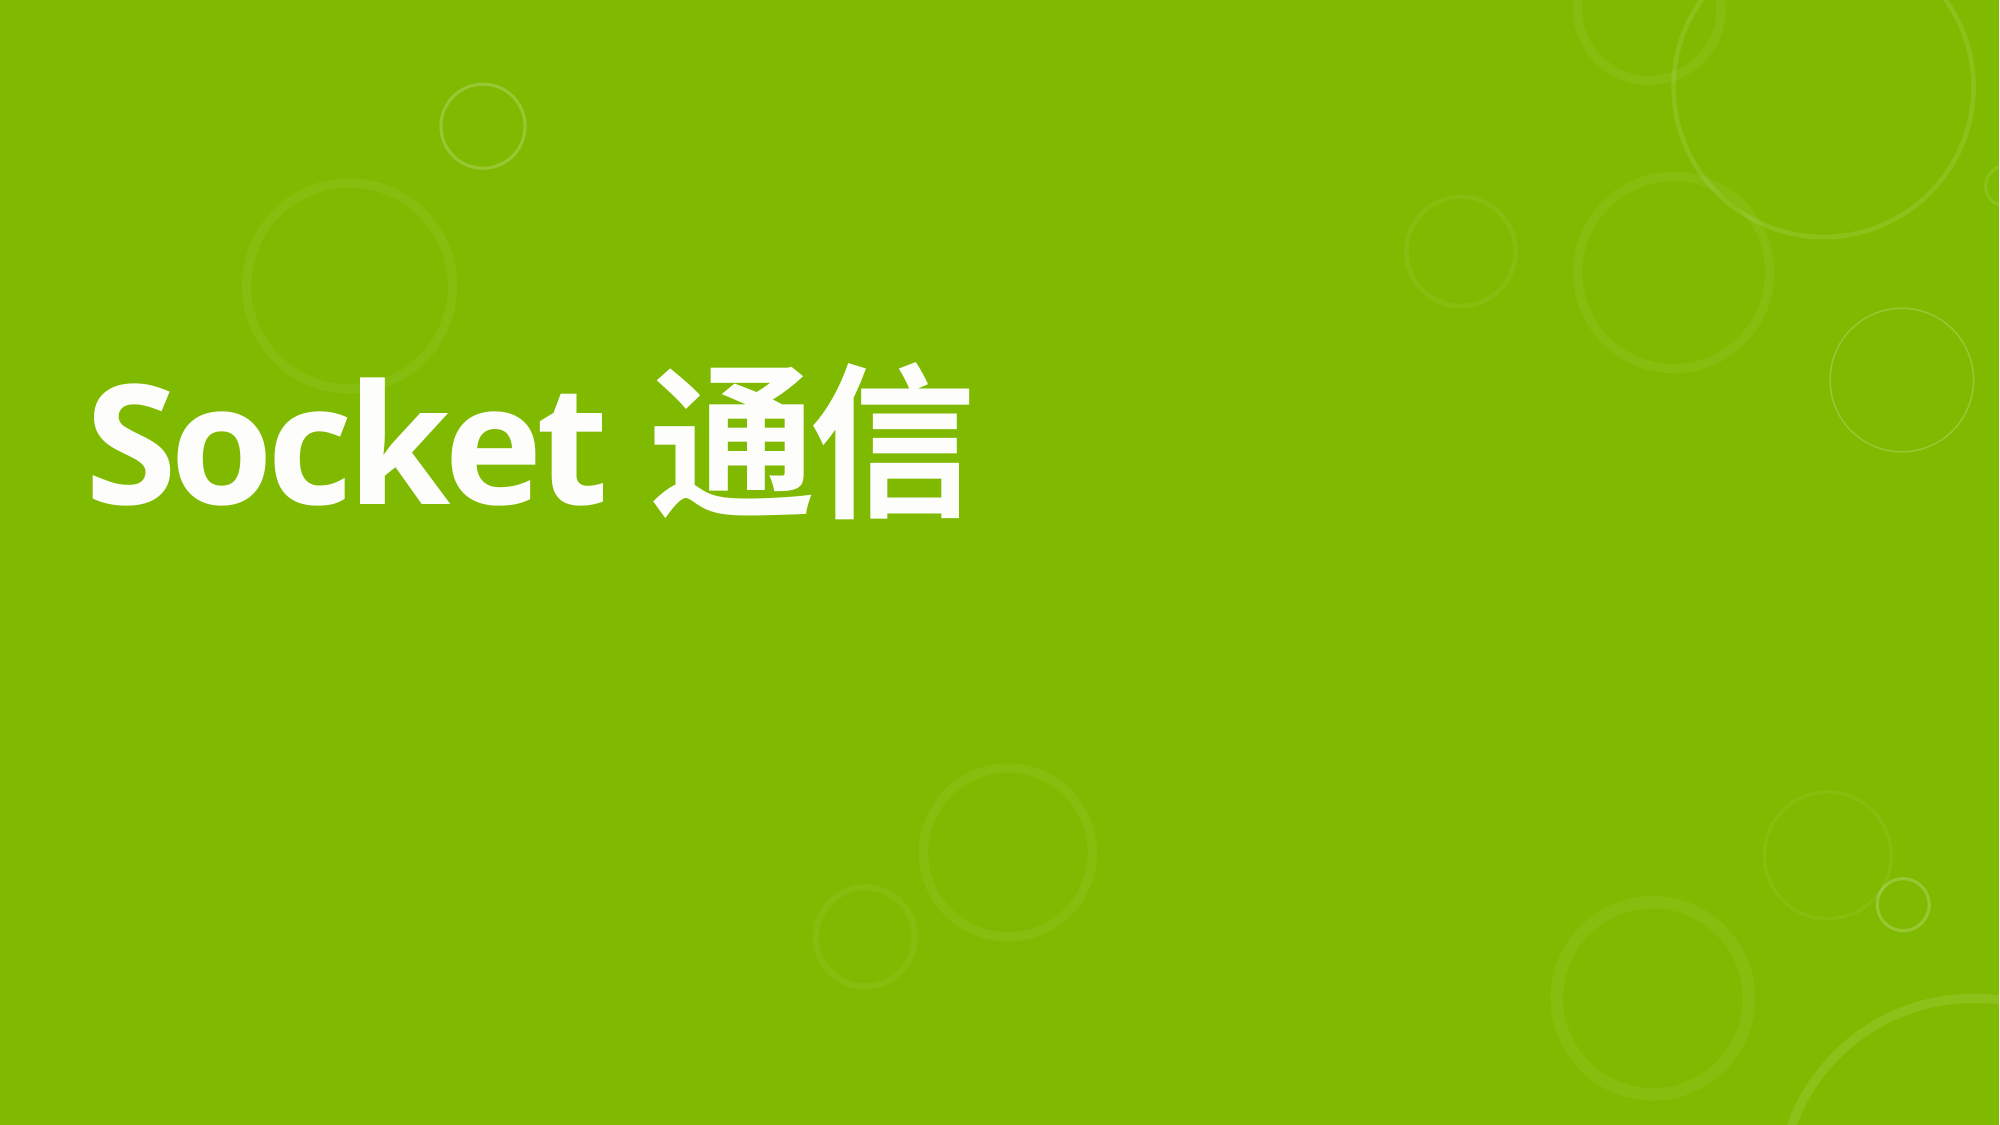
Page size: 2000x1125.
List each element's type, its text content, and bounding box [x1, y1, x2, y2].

title Socket通信 [85, 359, 1914, 542]
